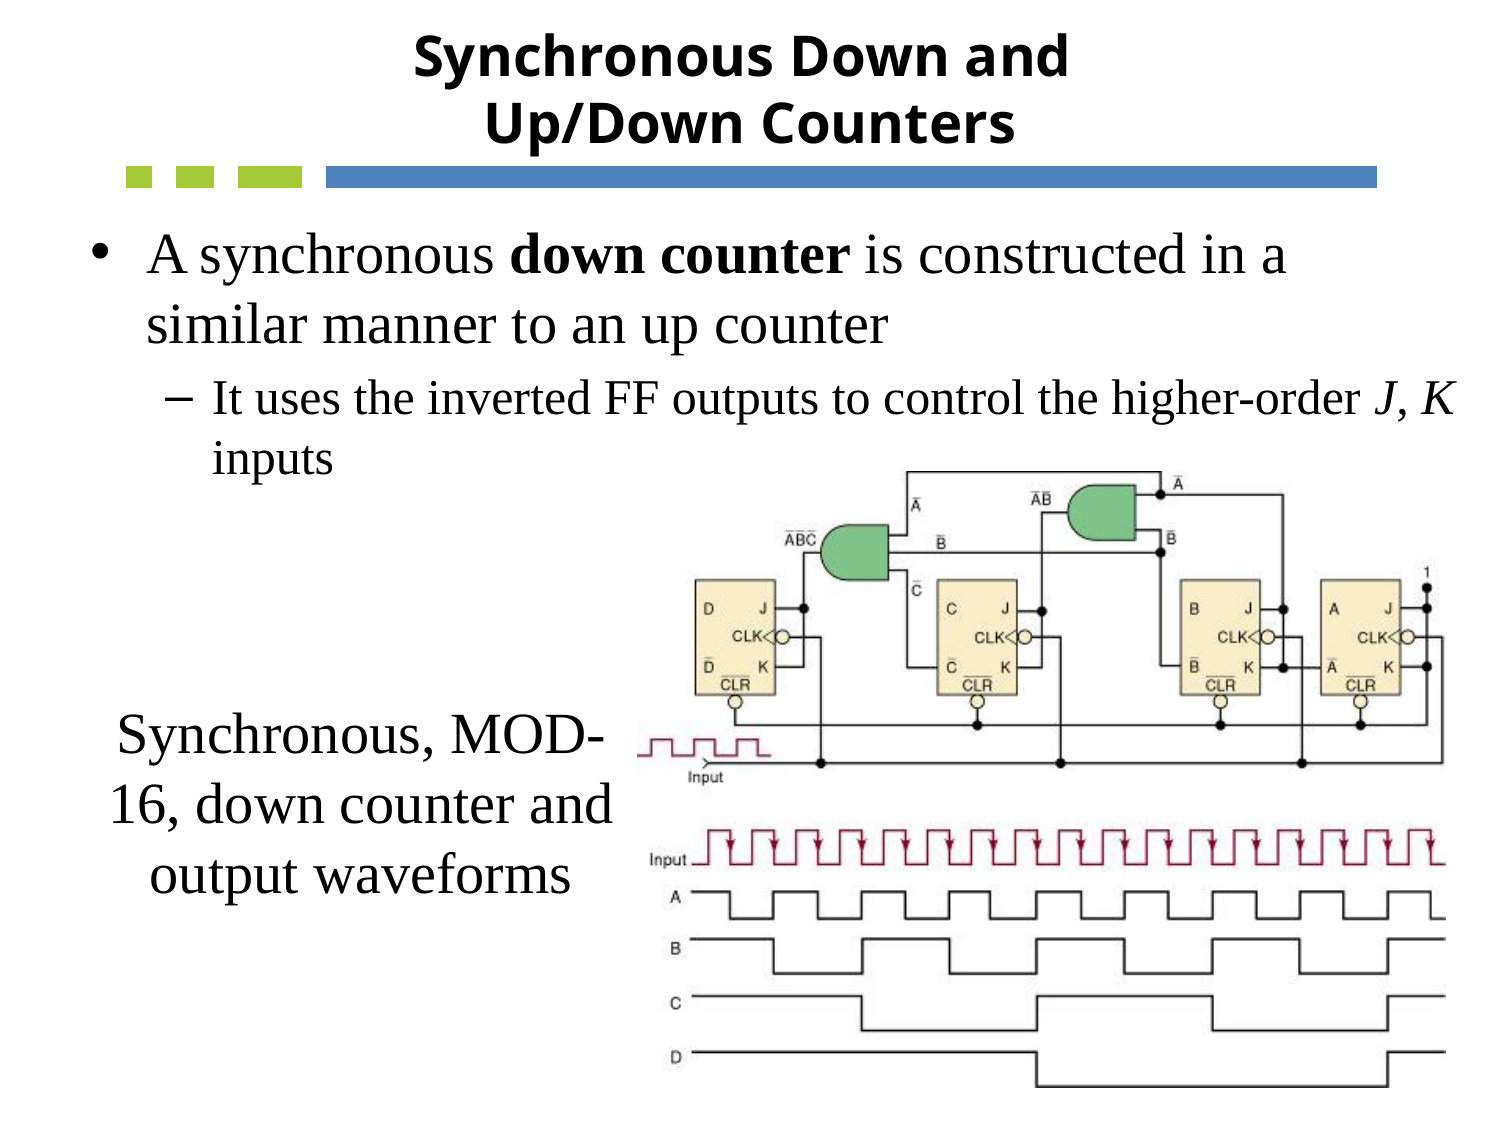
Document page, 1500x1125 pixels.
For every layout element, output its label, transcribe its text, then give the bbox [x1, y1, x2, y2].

list A synchronous down counter is constructed in a similar manner to an up counter It uses the inverted FF outputs to control the higher-order J, K inputs [75, 207, 1473, 525]
text_box Synchronous, MOD-16, down counter and output waveforms [78, 687, 632, 951]
title Synchronous Down and Up/Down Counters [75, 12, 1425, 163]
picture [637, 471, 1446, 1088]
